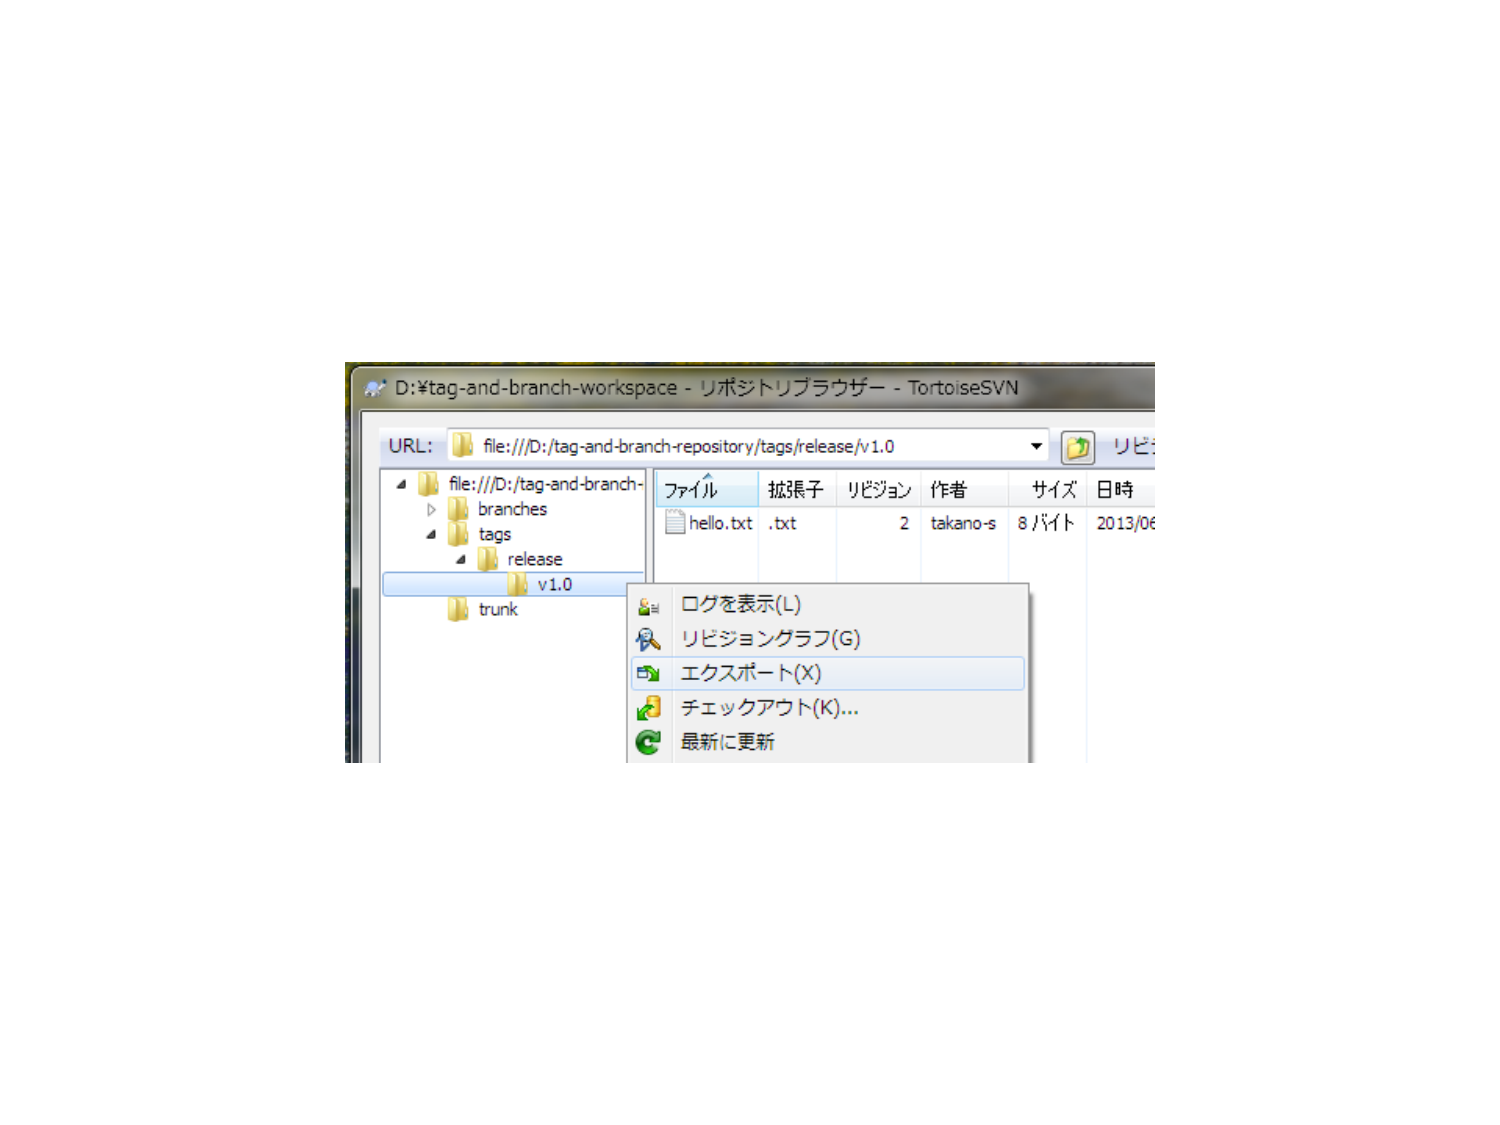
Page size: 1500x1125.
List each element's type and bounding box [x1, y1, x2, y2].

picture [345, 362, 1155, 763]
